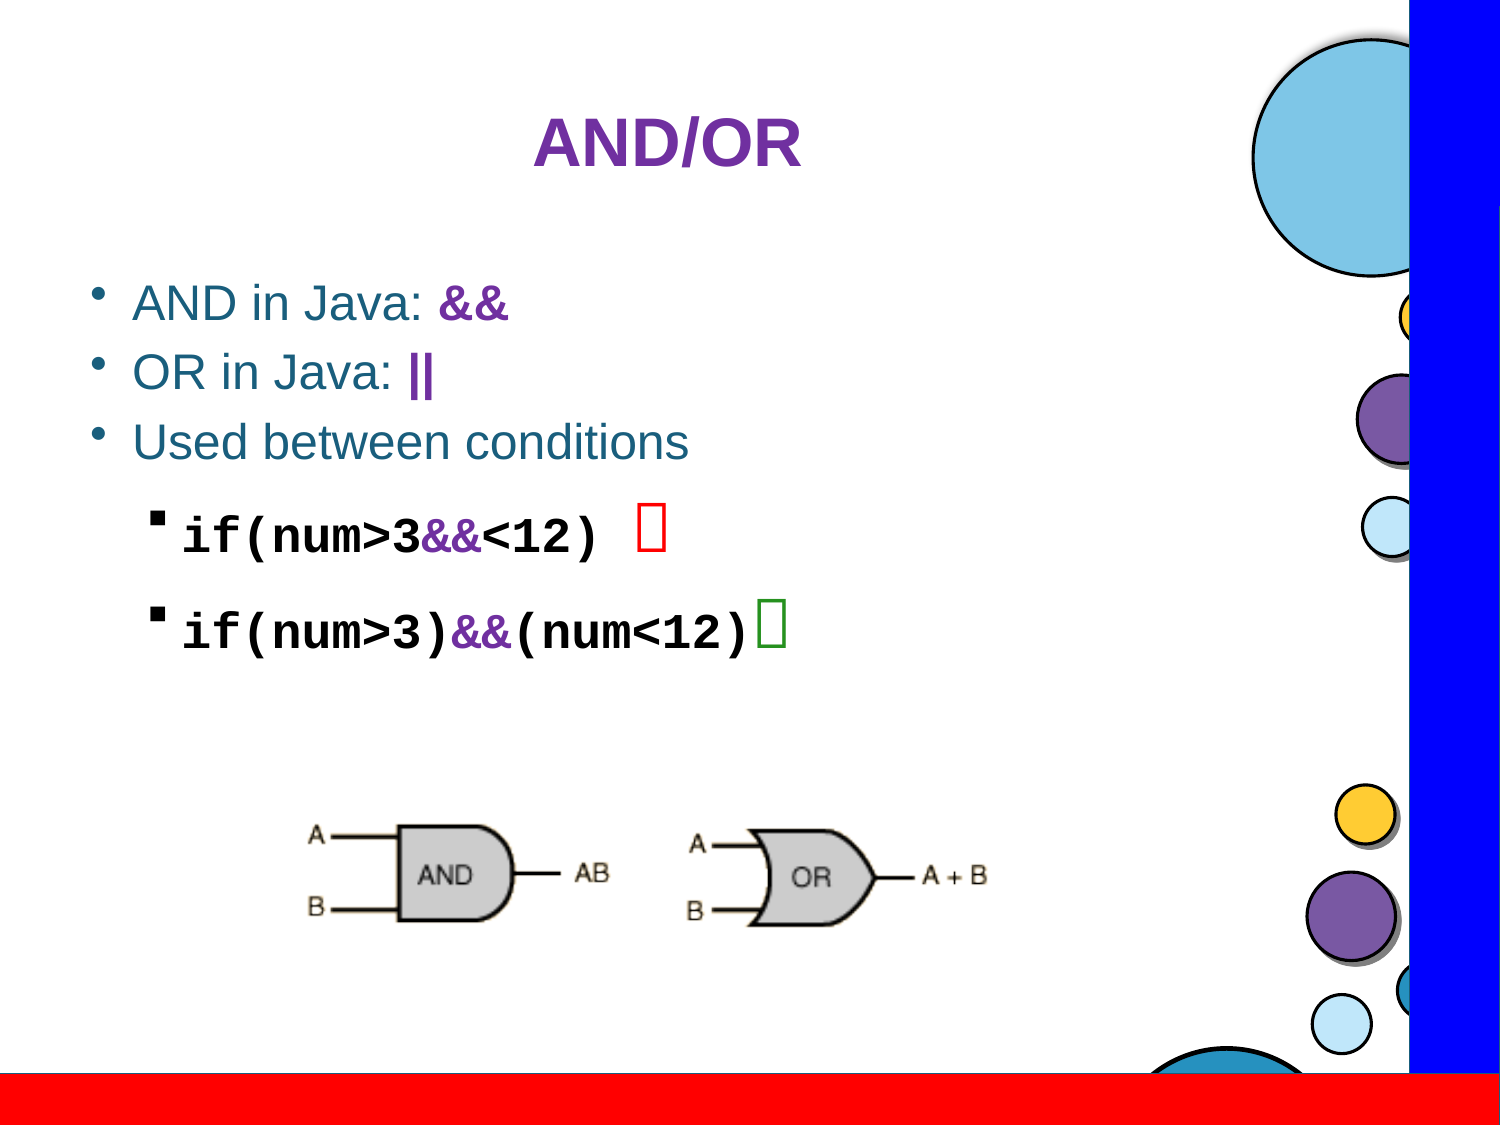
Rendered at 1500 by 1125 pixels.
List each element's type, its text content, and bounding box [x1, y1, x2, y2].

picture [285, 800, 1015, 944]
list AND in Java: && OR in Java: || Used between conditions if(num>3&&<12)  if(num>3)&&(num<12) [75, 262, 1322, 1005]
title AND/OR [75, 45, 1261, 233]
